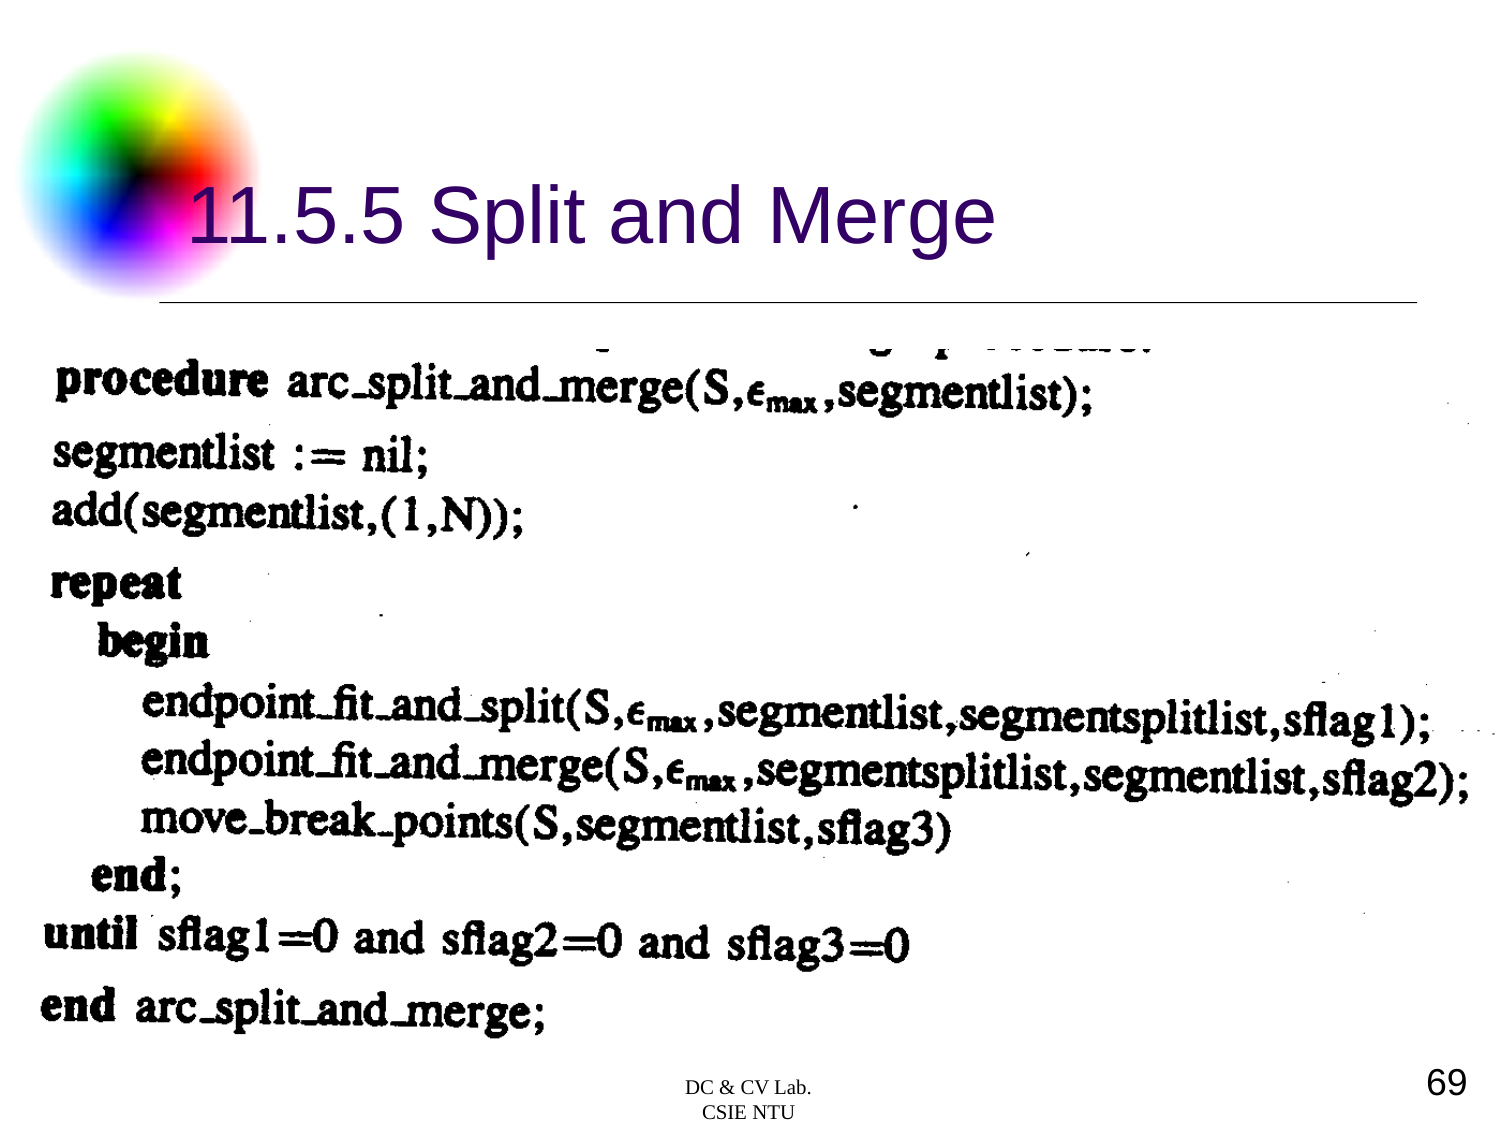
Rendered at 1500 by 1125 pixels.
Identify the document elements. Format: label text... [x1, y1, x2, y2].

text_box 69 [1411, 1055, 1489, 1111]
footer DC & CV Lab. CSIE NTU [510, 1066, 987, 1125]
picture [0, 42, 272, 318]
title 11.5.5 Split and Merge [171, 54, 1500, 268]
picture [29, 349, 1500, 1047]
